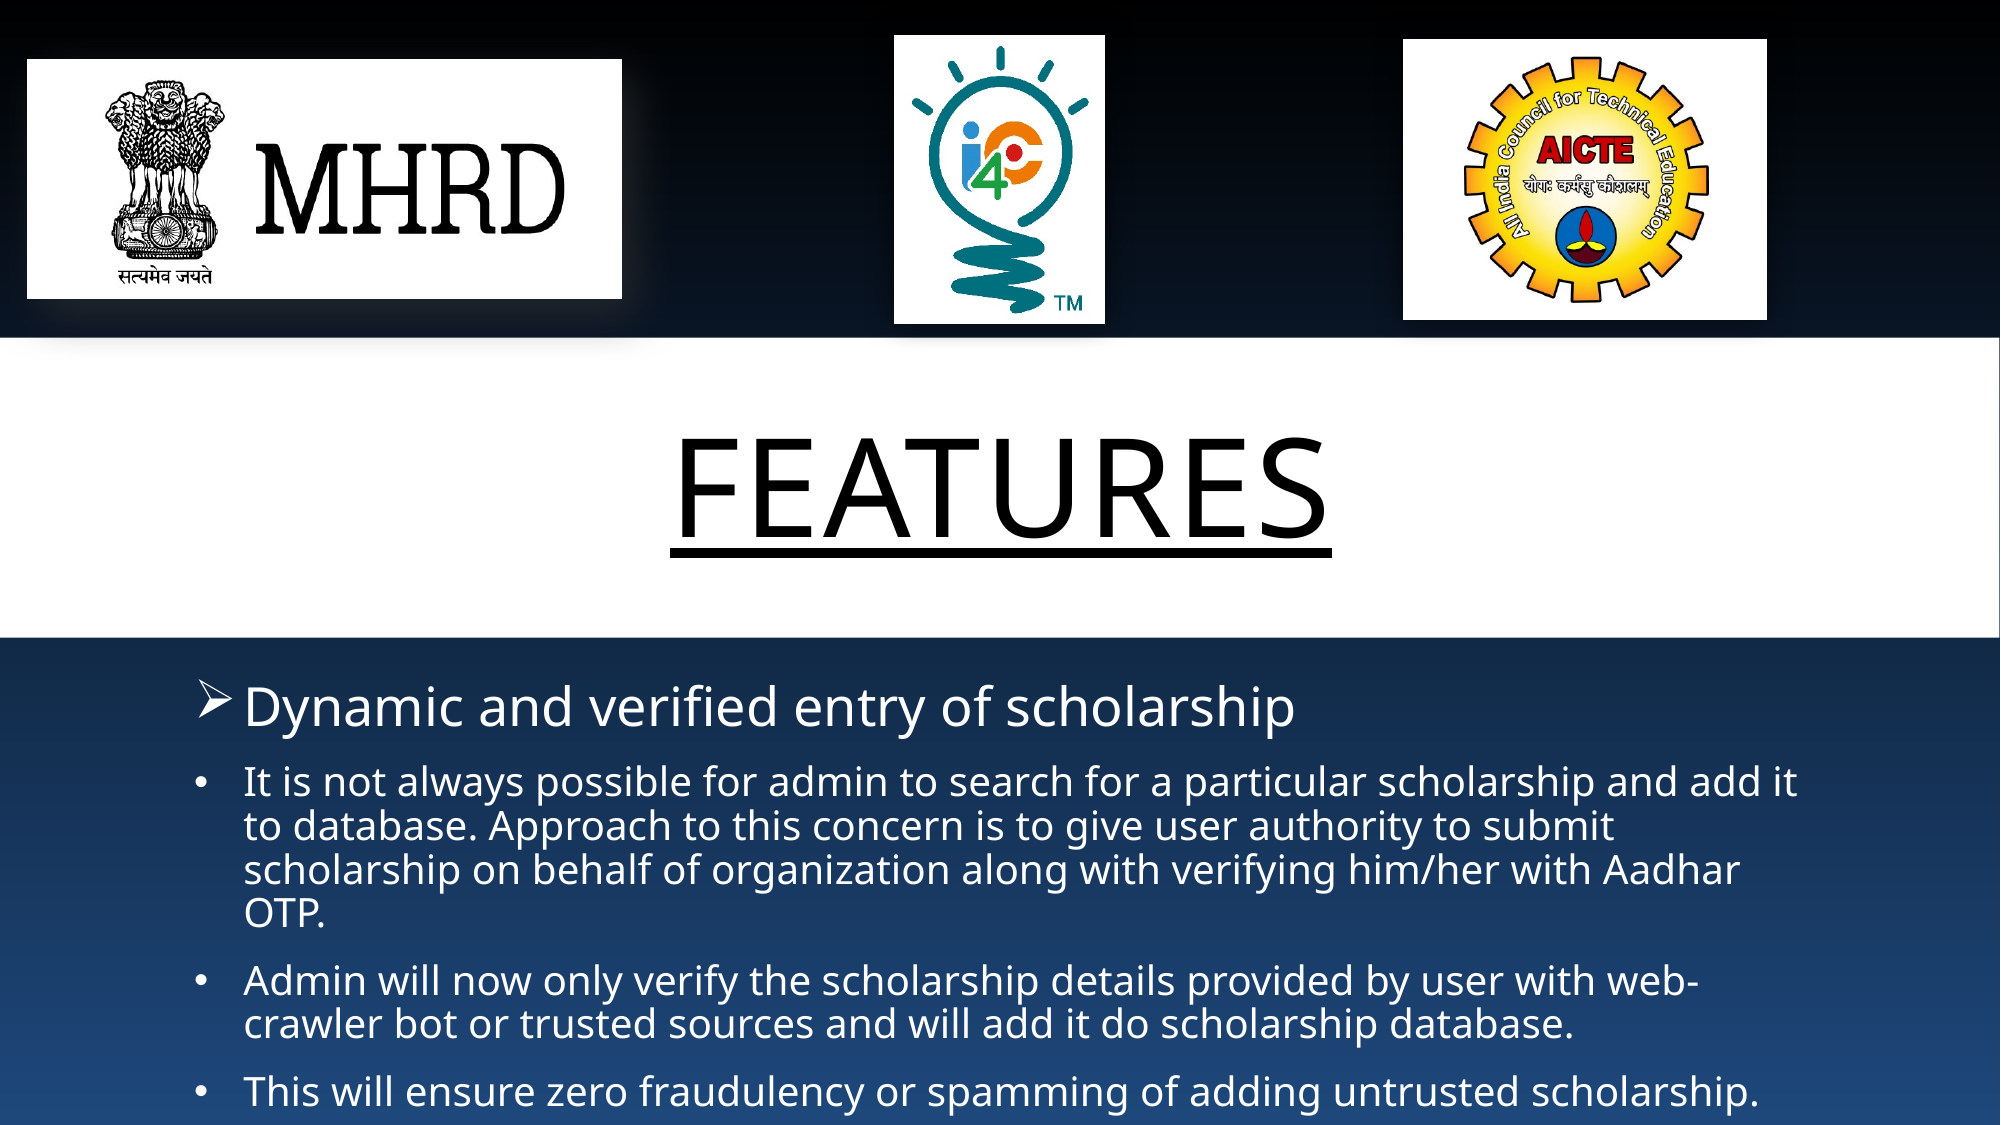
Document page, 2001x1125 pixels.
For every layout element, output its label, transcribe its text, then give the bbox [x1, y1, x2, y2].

picture [27, 59, 622, 300]
picture [894, 35, 1106, 324]
title Features [60, 355, 1942, 641]
subtitle Dynamic and verified entry of scholarship It is not always possible for admin to search for a particular scholarship and add it to database. Approach to this concern is to give user authority to submit scholarship on behalf of organization along with verifying him/her with Aadhar OTP. Admin will now only verify the scholarship details provided by user with web-crawler bot or trusted sources and will add it do scholarship database. This will ensure zero fraudulency or spamming of adding untrusted scholarship. [179, 672, 1821, 1125]
picture [1403, 39, 1767, 320]
